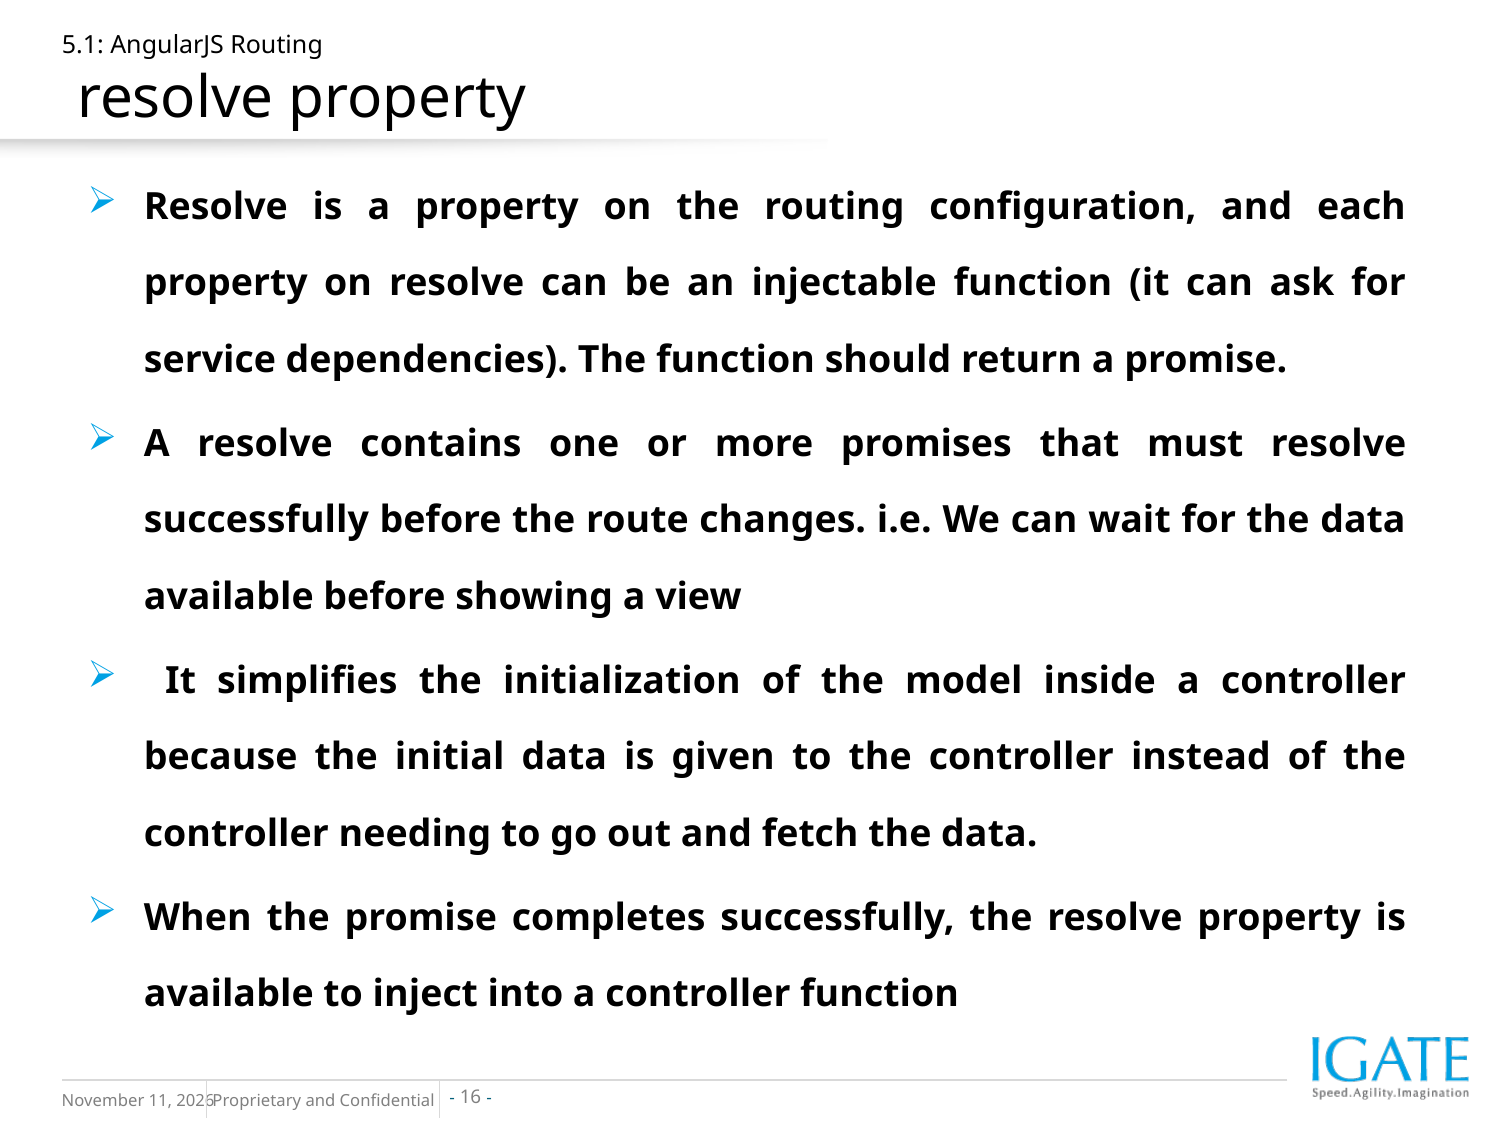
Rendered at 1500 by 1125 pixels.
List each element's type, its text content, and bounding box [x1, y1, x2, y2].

title 5.1: AngularJS Routing resolve property [46, 10, 1149, 147]
picture [1304, 1028, 1475, 1105]
picture [0, 112, 72, 174]
list Resolve is a property on the routing configuration, and each property on resolve can be an injectable function (it can ask for service dependencies). The function should return a promise. A resolve contains one or more promises that must resolve successfully before the route changes. i.e. We can wait for the data available before showing a view It simplifies the initialization of the model inside a controller because the initial data is given to the controller instead of the controller needing to go out and fetch the data. When the promise completes successfully, the resolve property is available to inject into a controller function [72, 142, 1423, 1081]
